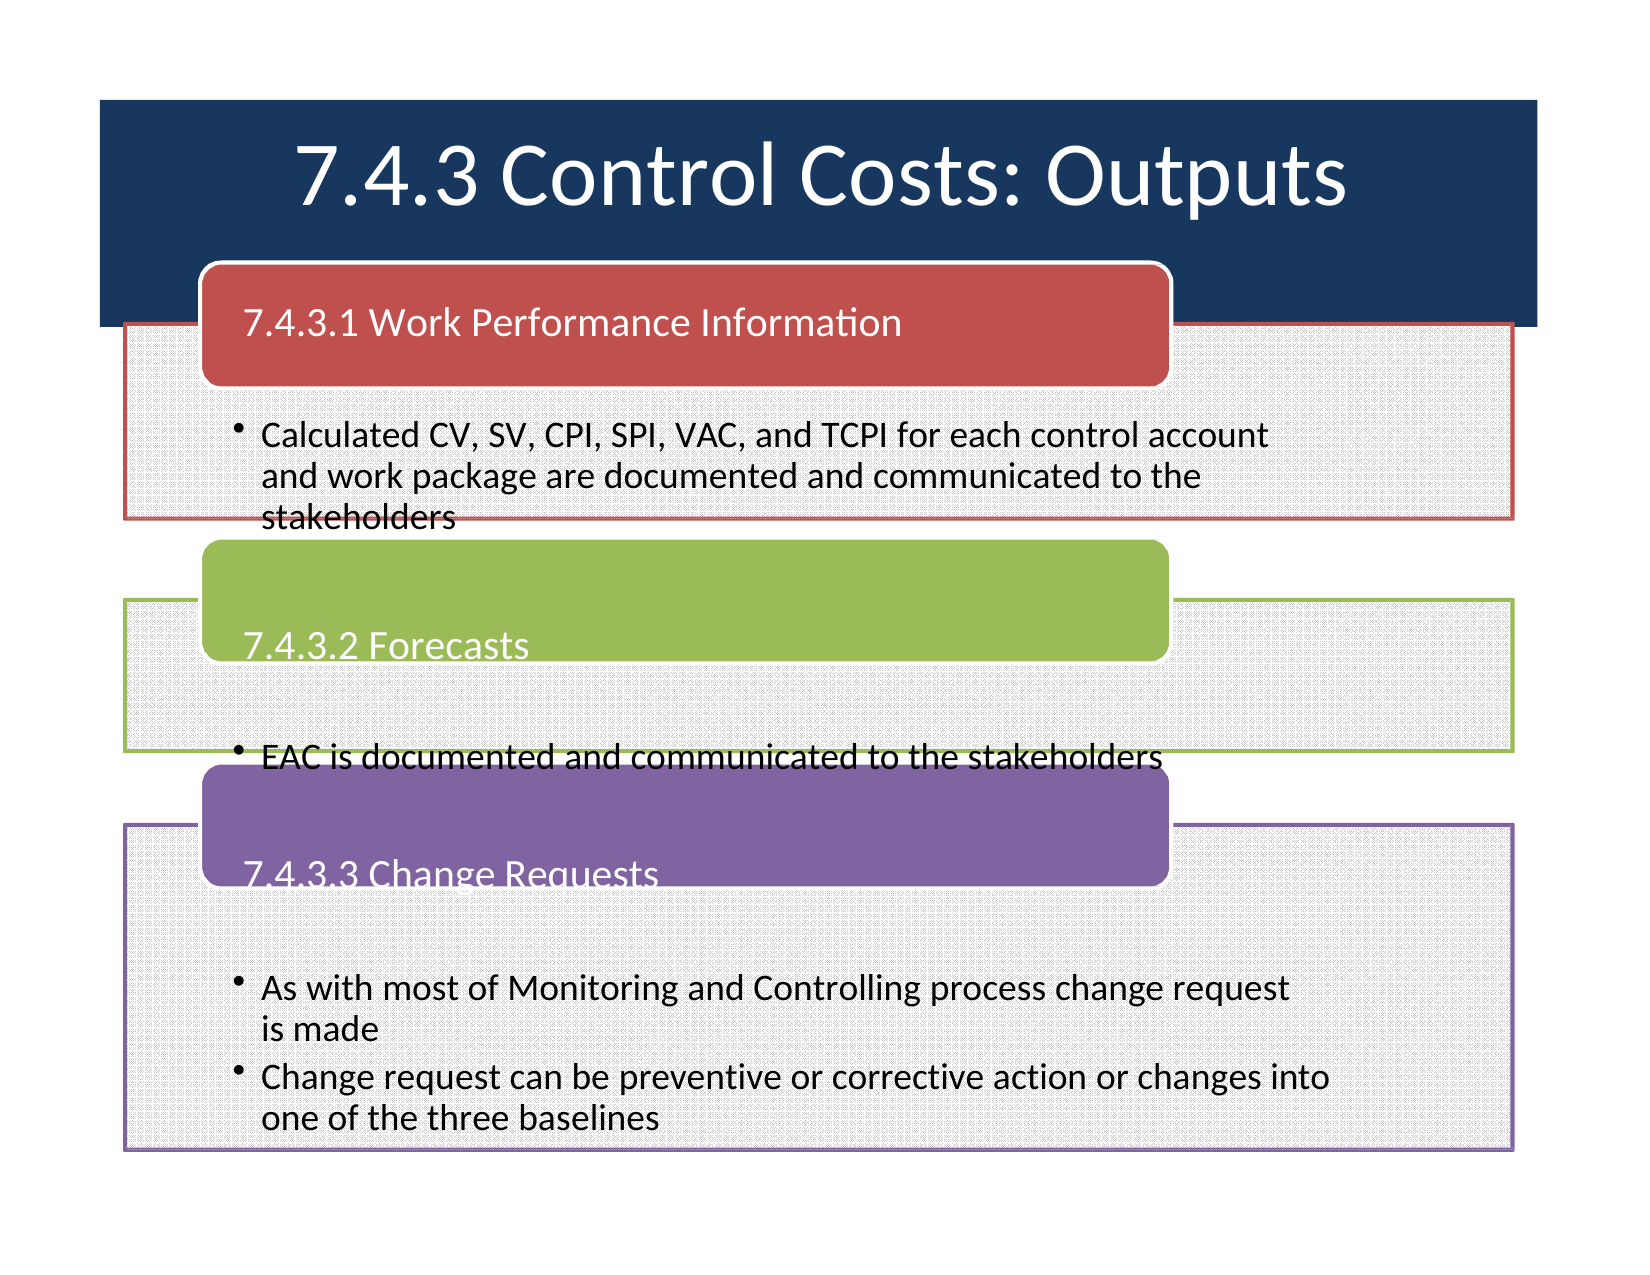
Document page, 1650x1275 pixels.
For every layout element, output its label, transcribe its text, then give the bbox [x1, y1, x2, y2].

text_box [198, 760, 230, 891]
text_box [128, 326, 230, 516]
text_box [198, 535, 230, 666]
text_box [203, 265, 1169, 386]
text_box [203, 540, 230, 661]
text_box [128, 828, 1510, 1147]
text_box [123, 597, 230, 754]
text_box [123, 822, 1515, 1152]
title 7.4.3 Control Costs: Outputs [99, 99, 1538, 327]
text_box [1393, 326, 1510, 516]
text_box [128, 603, 230, 749]
text_box 7.4.3.1 Work Performance Information Calculated CV, SV, CPI, SPI, VAC, and TCPI for each control account and work package are documented and communicated to the stakeholders 7.4.3.2 Forecasts EAC is documented and communicated to the stakeholders 7.4.3.3 Change Requests As with most of Monitoring and Controlling process change request is made Change request can be preventive or corrective action or changes into one of the three baselines [230, 295, 1393, 1139]
text_box [1393, 603, 1510, 749]
text_box [1393, 597, 1515, 754]
text_box [203, 765, 230, 886]
text_box [198, 260, 1174, 391]
text_box [123, 321, 230, 521]
text_box [1393, 321, 1515, 521]
